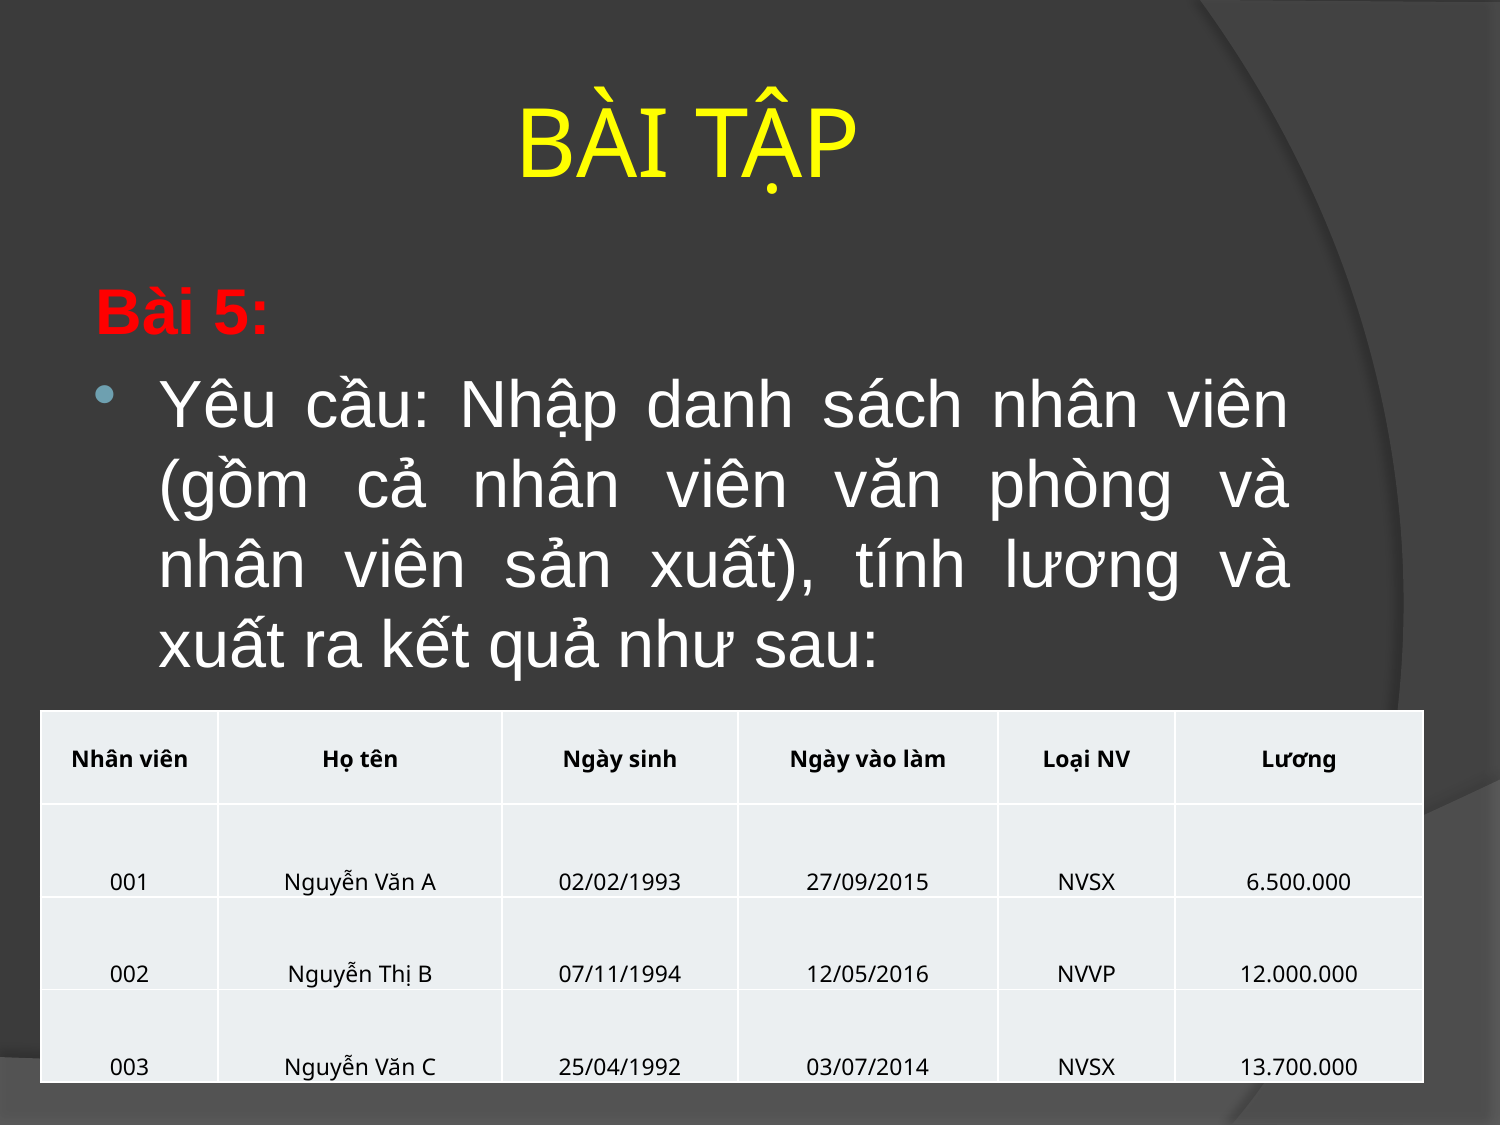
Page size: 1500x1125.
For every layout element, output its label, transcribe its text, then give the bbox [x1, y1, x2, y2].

table_cell Nguyễn Thị B [219, 898, 501, 989]
table_cell 02/02/1993 [503, 805, 737, 896]
table_cell NVSX [999, 805, 1174, 896]
table_header Họ tên [219, 712, 501, 803]
table_header Loại NV [999, 712, 1174, 803]
title BÀI TẬP [75, 45, 1300, 233]
table_cell 12/05/2016 [739, 898, 997, 989]
table_header Nhân viên [42, 712, 217, 803]
table_cell 13.700.000 [1176, 990, 1422, 1081]
table_cell Nguyễn Văn A [219, 805, 501, 896]
table_cell 6.500.000 [1176, 805, 1422, 896]
table_cell NVVP [999, 898, 1174, 989]
table_header Ngày vào làm [739, 712, 997, 803]
table_cell Nguyễn Văn C [219, 990, 501, 1081]
table_header Ngày sinh [503, 712, 737, 803]
table_header Lương [1176, 712, 1422, 803]
table_cell 12.000.000 [1176, 898, 1422, 989]
table_cell 07/11/1994 [503, 898, 737, 989]
table_cell 27/09/2015 [739, 805, 997, 896]
table_cell 03/07/2014 [739, 990, 997, 1081]
table_cell 001 [42, 805, 217, 896]
table_cell 002 [42, 898, 217, 989]
list Bài 5: Yêu cầu: Nhập danh sách nhân viên (gồm cả nhân viên văn phòng và nhân viên sản xuất), tính lương và xuất ra kết quả như sau: [75, 262, 1306, 710]
table_cell NVSX [999, 990, 1174, 1081]
table_cell 25/04/1992 [503, 990, 737, 1081]
table_cell 003 [42, 990, 217, 1081]
